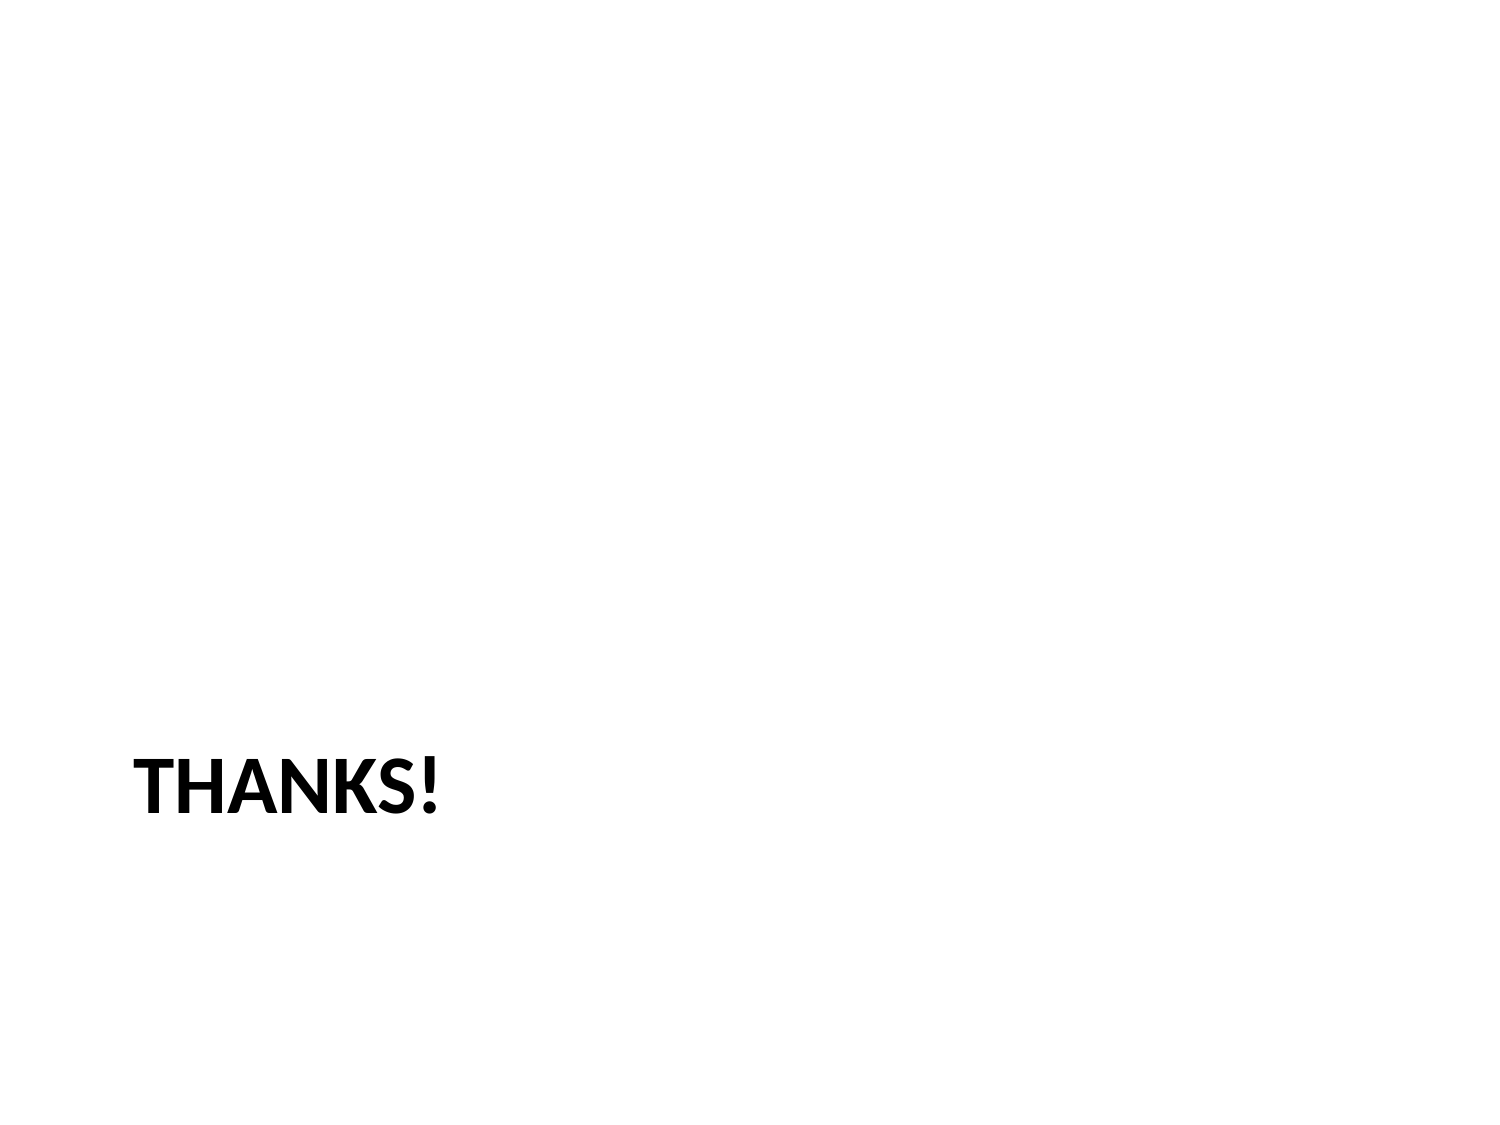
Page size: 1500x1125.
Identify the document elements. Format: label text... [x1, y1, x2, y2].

title Thanks! [118, 722, 1394, 947]
